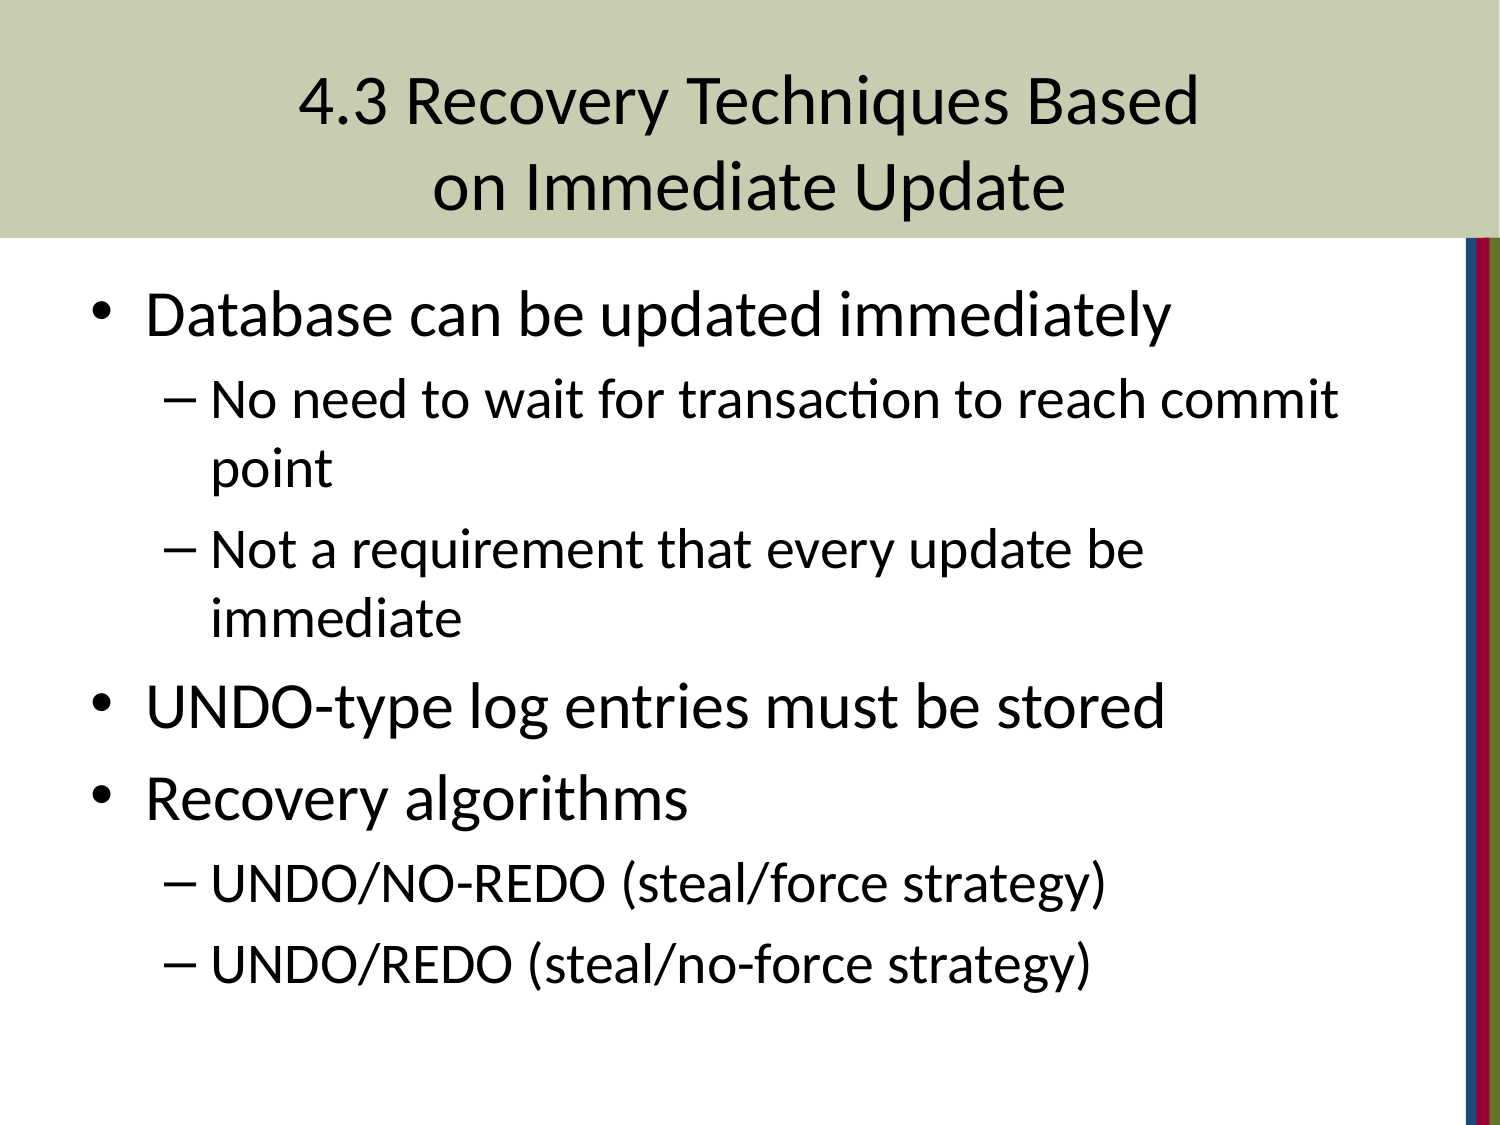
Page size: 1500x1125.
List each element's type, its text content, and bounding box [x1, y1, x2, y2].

title 4.3 Recovery Techniques Based on Immediate Update [75, 45, 1425, 233]
list Database can be updated immediately No need to wait for transaction to reach commit point Not a requirement that every update be immediate UNDO-type log entries must be stored Recovery algorithms UNDO/NO-REDO (steal/force strategy) UNDO/REDO (steal/no-force strategy) [75, 262, 1425, 1005]
